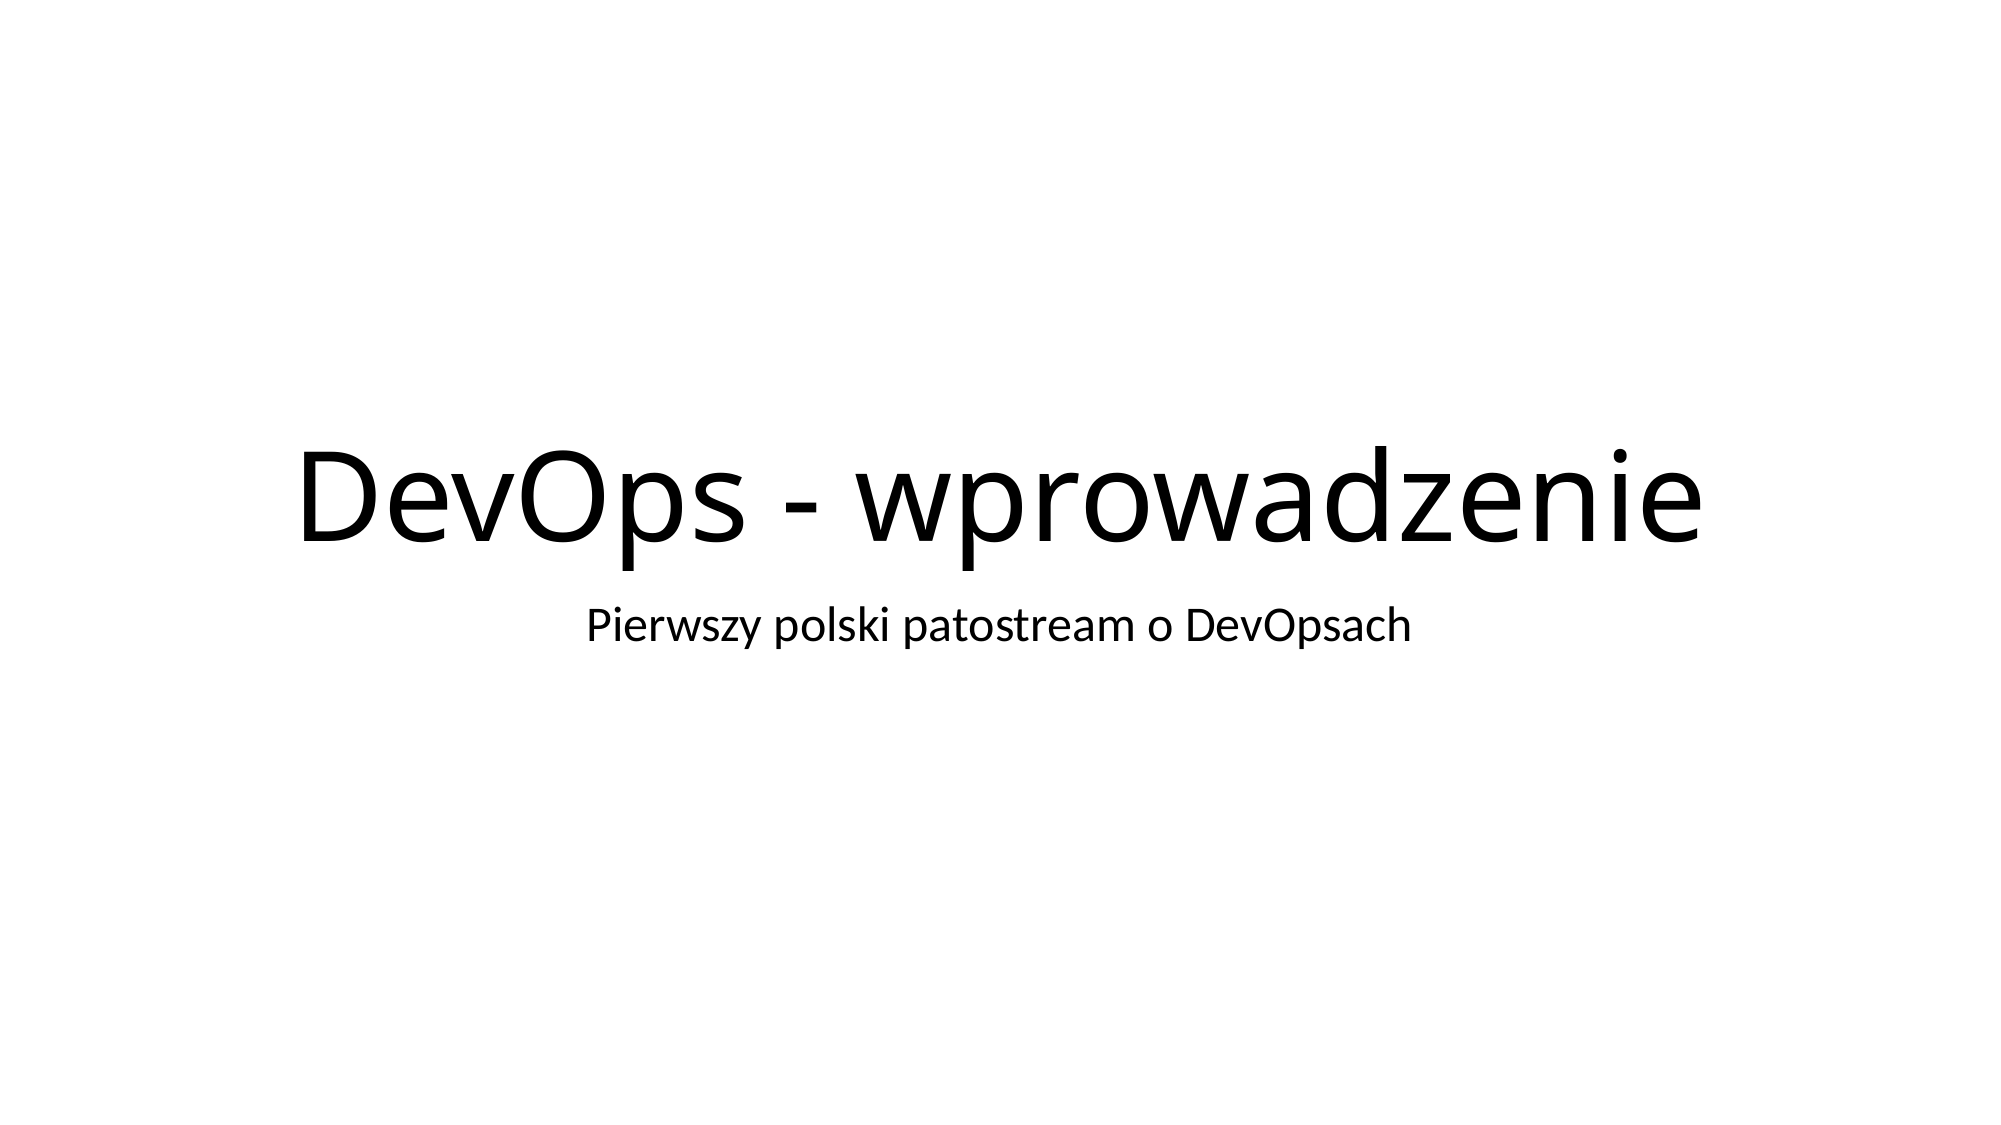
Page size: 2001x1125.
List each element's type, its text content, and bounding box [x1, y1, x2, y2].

subtitle Pierwszy polski patostream o DevOpsach [249, 590, 1750, 863]
title DevOps - wprowadzenie [249, 184, 1750, 576]
